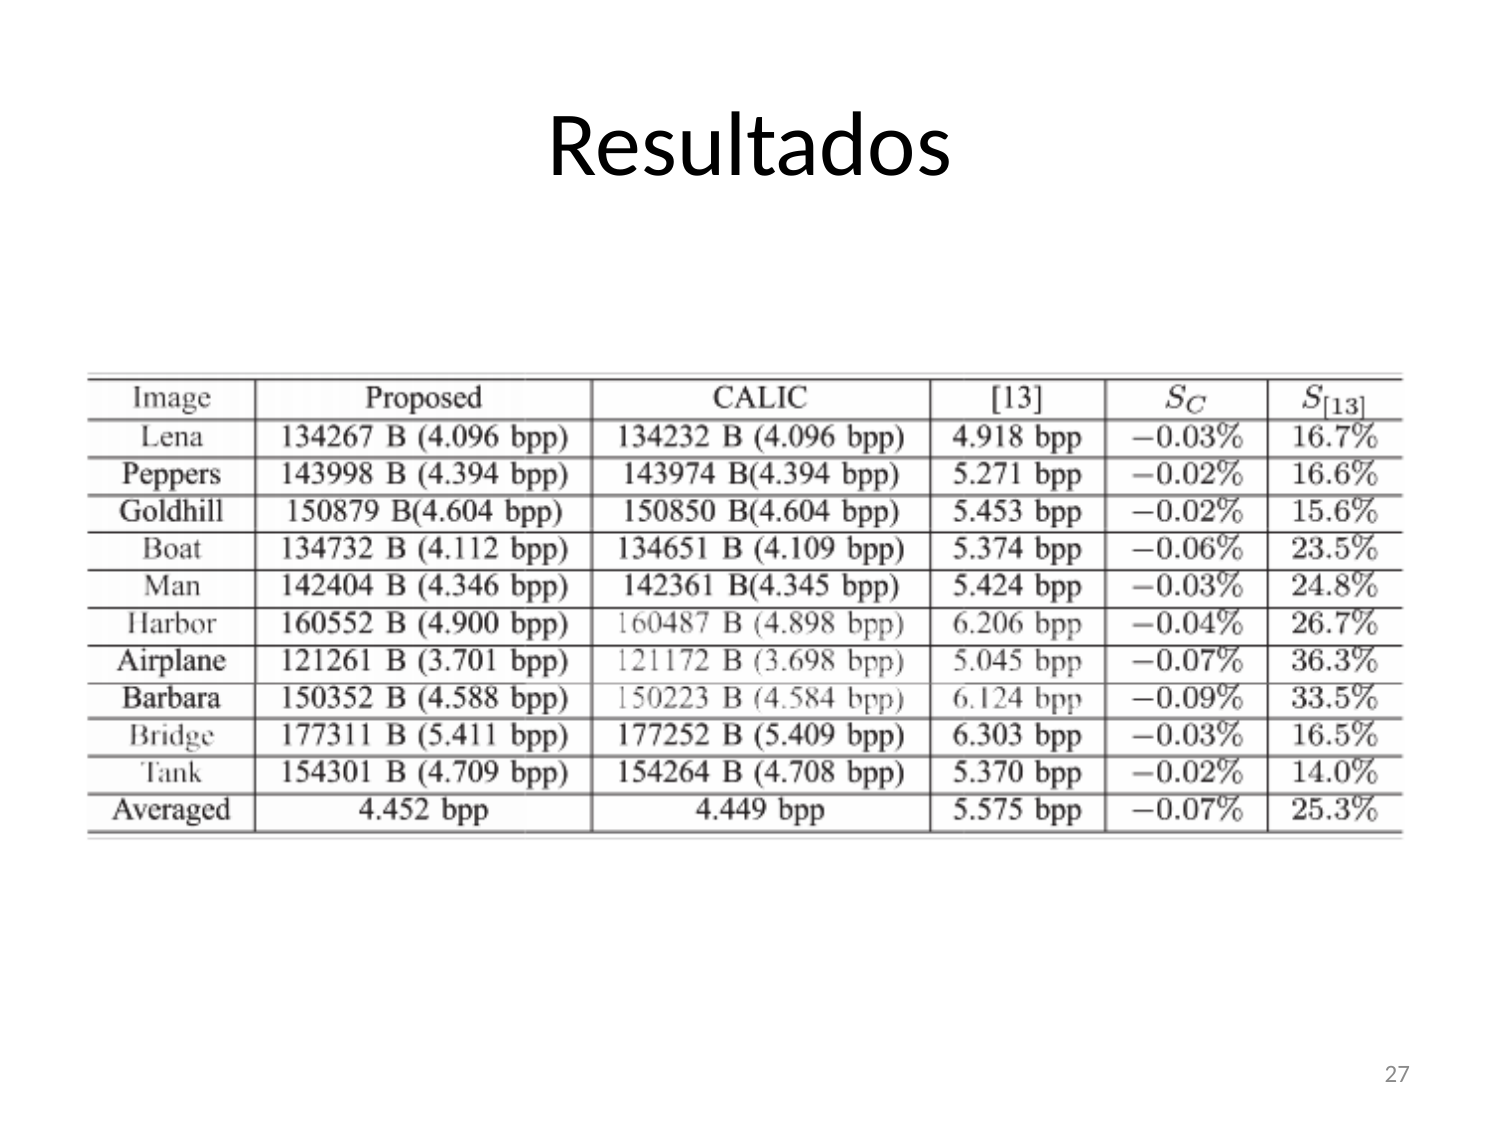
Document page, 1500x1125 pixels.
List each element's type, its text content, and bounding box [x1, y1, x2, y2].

text_box Resultados [75, 45, 1425, 233]
text_box 27 [1074, 1042, 1425, 1103]
picture [70, 351, 1438, 856]
